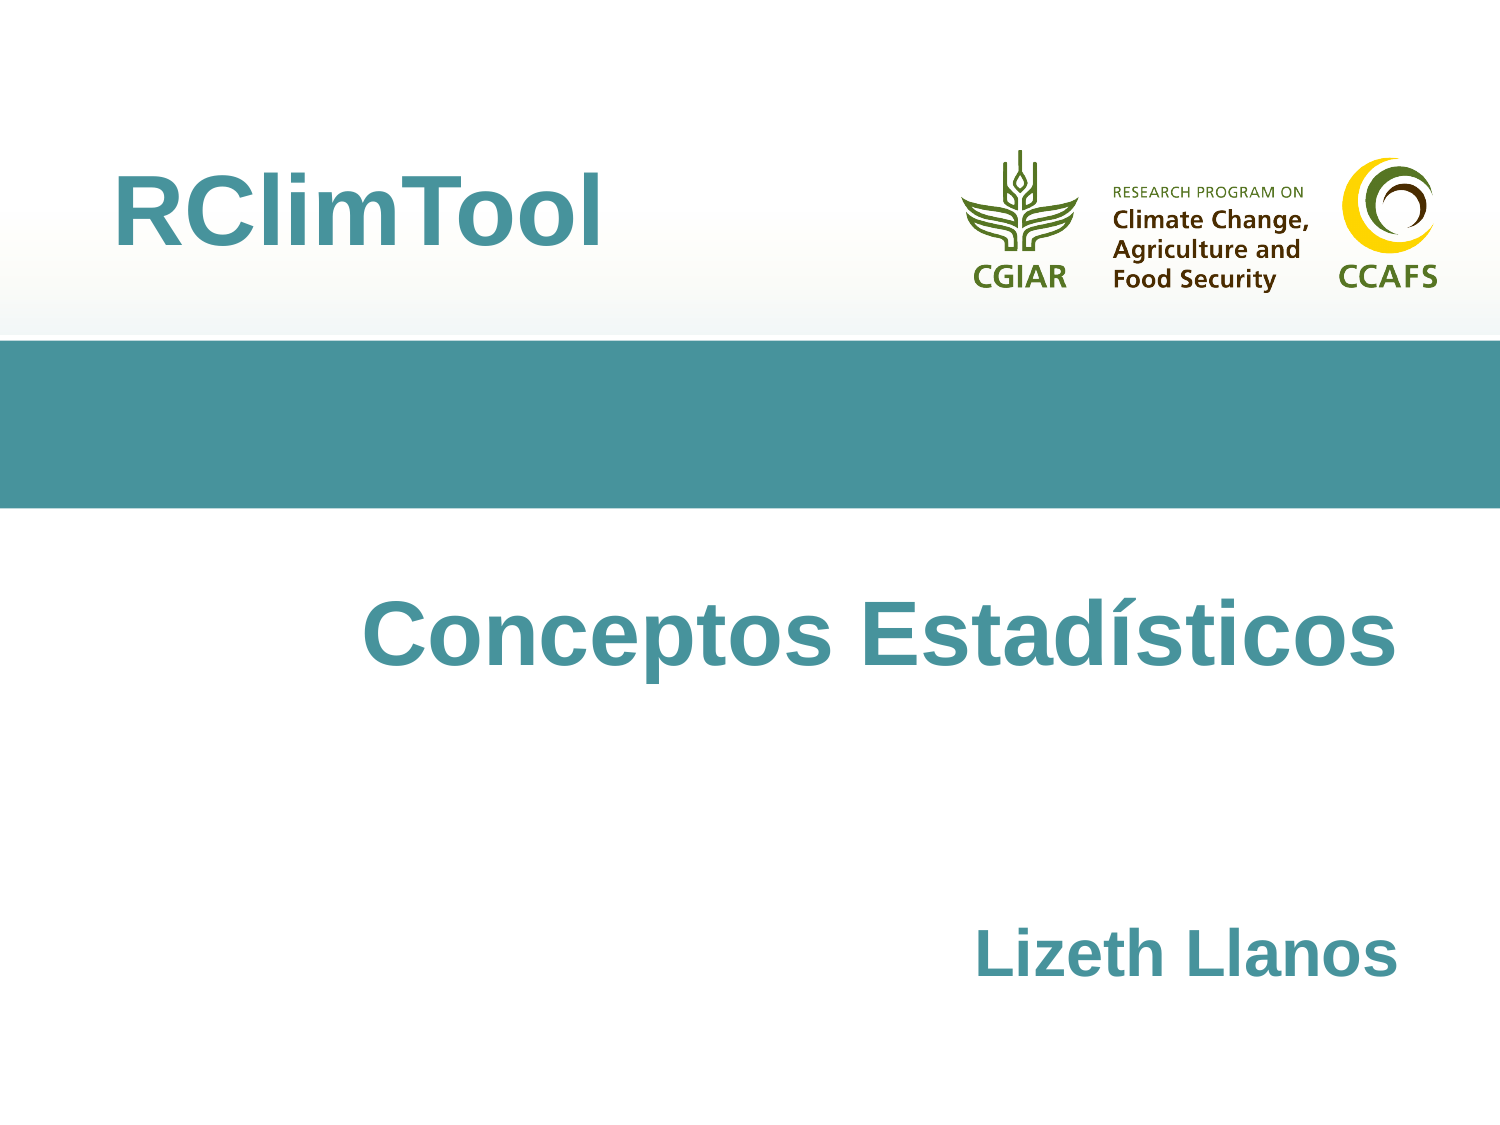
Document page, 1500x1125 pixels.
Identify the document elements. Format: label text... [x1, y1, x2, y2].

title Conceptos Estadísticos Lizeth Llanos [78, 551, 1416, 1078]
picture [961, 150, 1437, 293]
text_box RClimTool [98, 137, 849, 393]
